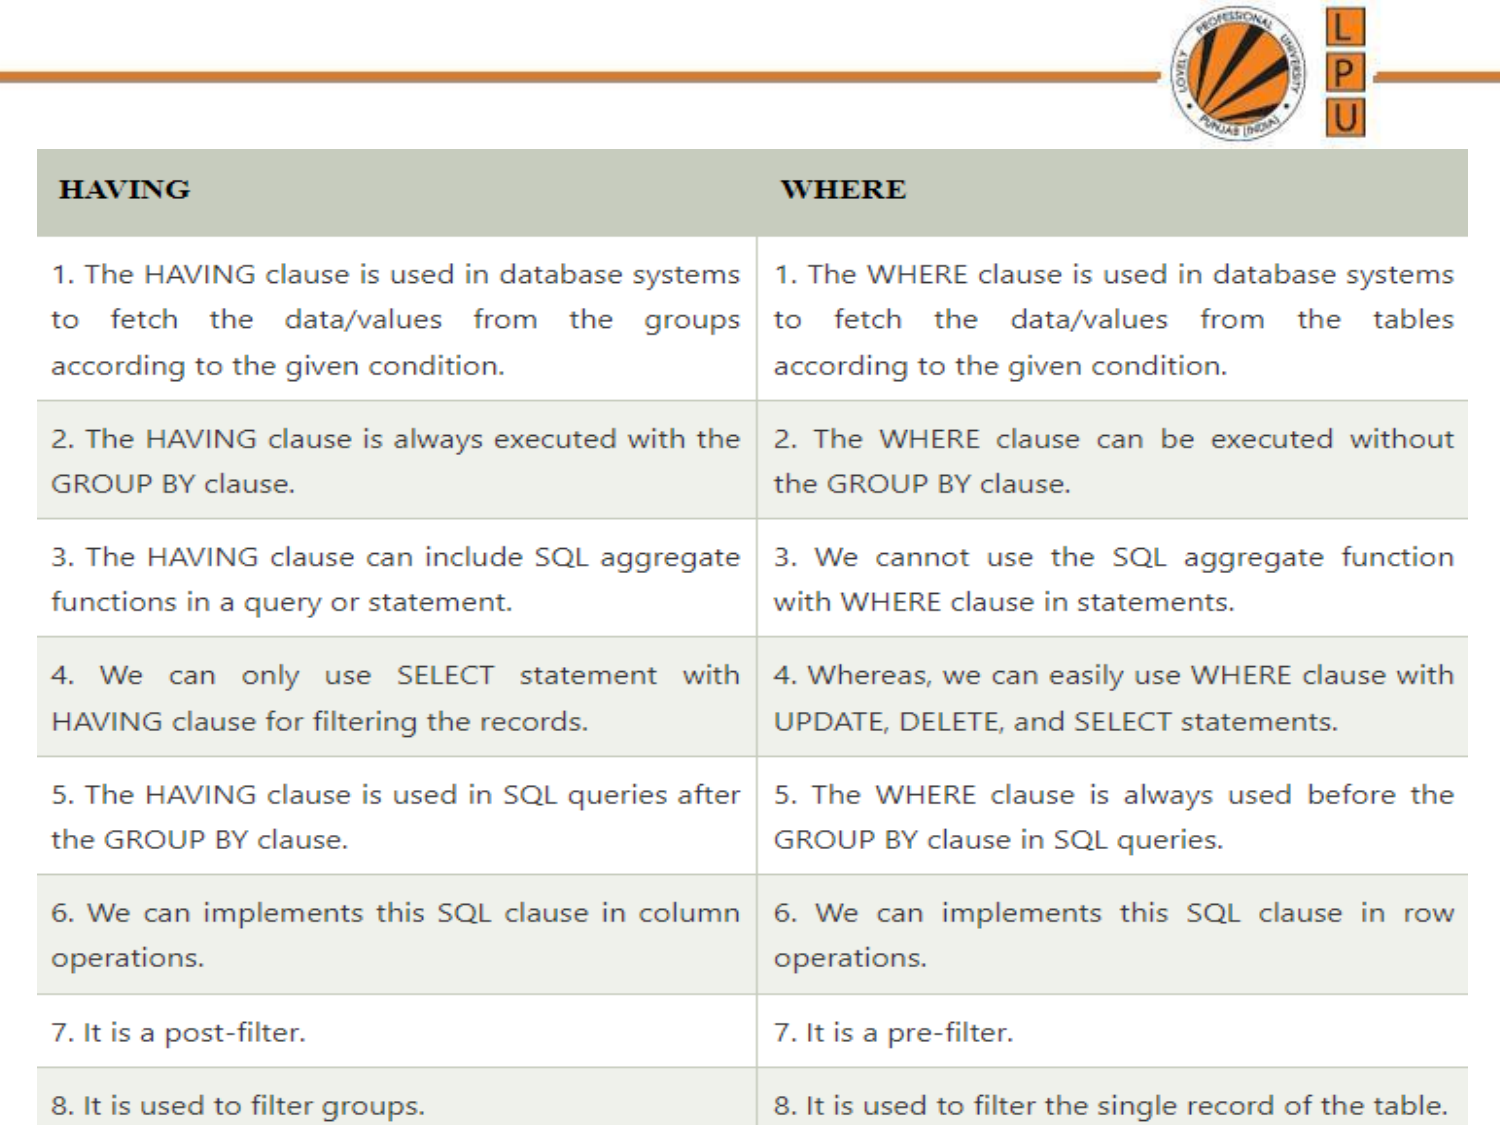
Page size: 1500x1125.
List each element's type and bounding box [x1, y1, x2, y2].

picture [0, 0, 1500, 1125]
list [37, 149, 1468, 1125]
